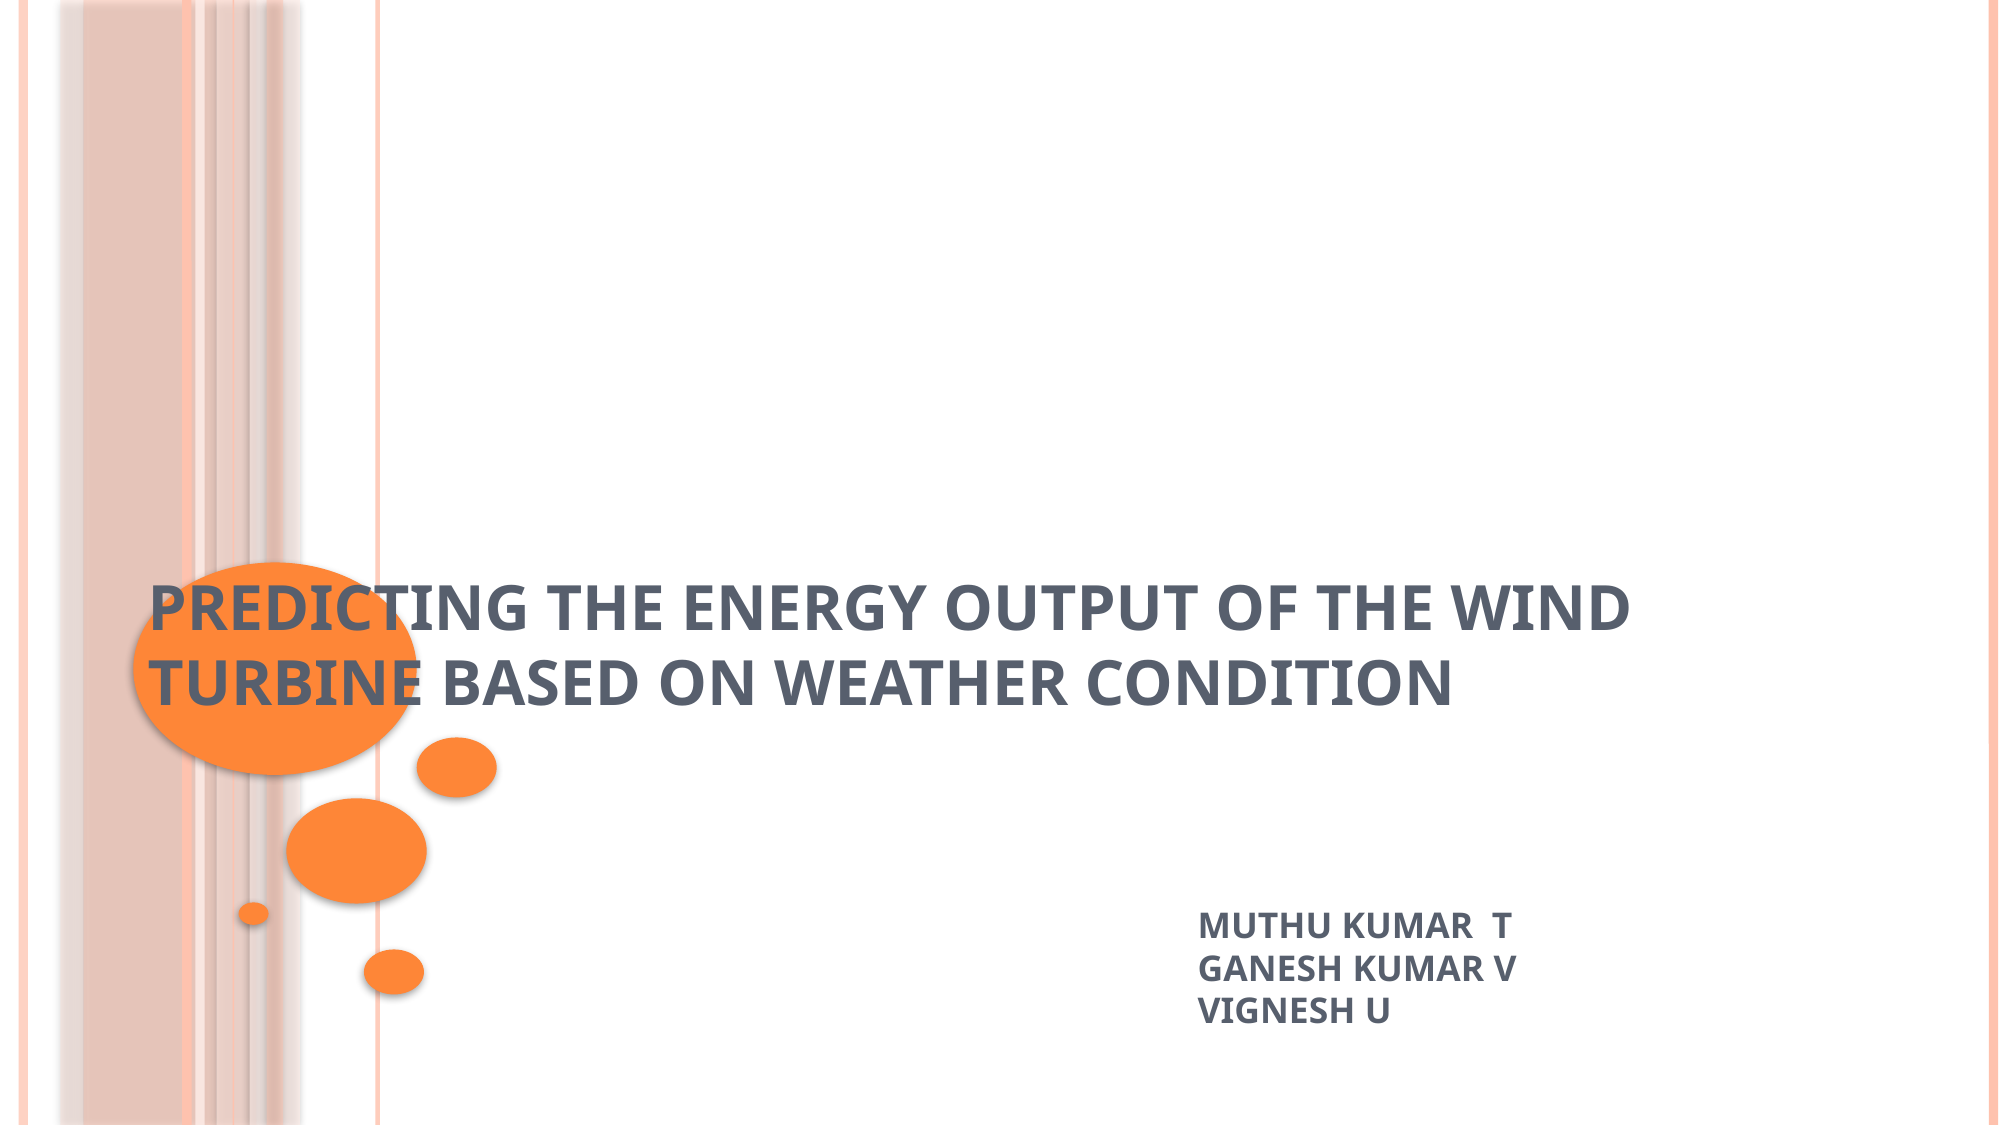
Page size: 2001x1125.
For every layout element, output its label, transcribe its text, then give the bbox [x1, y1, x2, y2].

title PREDICTING THE ENERGY OUTPUT OF THE WIND TURBINE BASED ON WEATHER CONDITION [132, 42, 1868, 726]
subtitle MUTHU KUMAR T GANESH KUMAR V VIGNESH U [132, 853, 1897, 1125]
